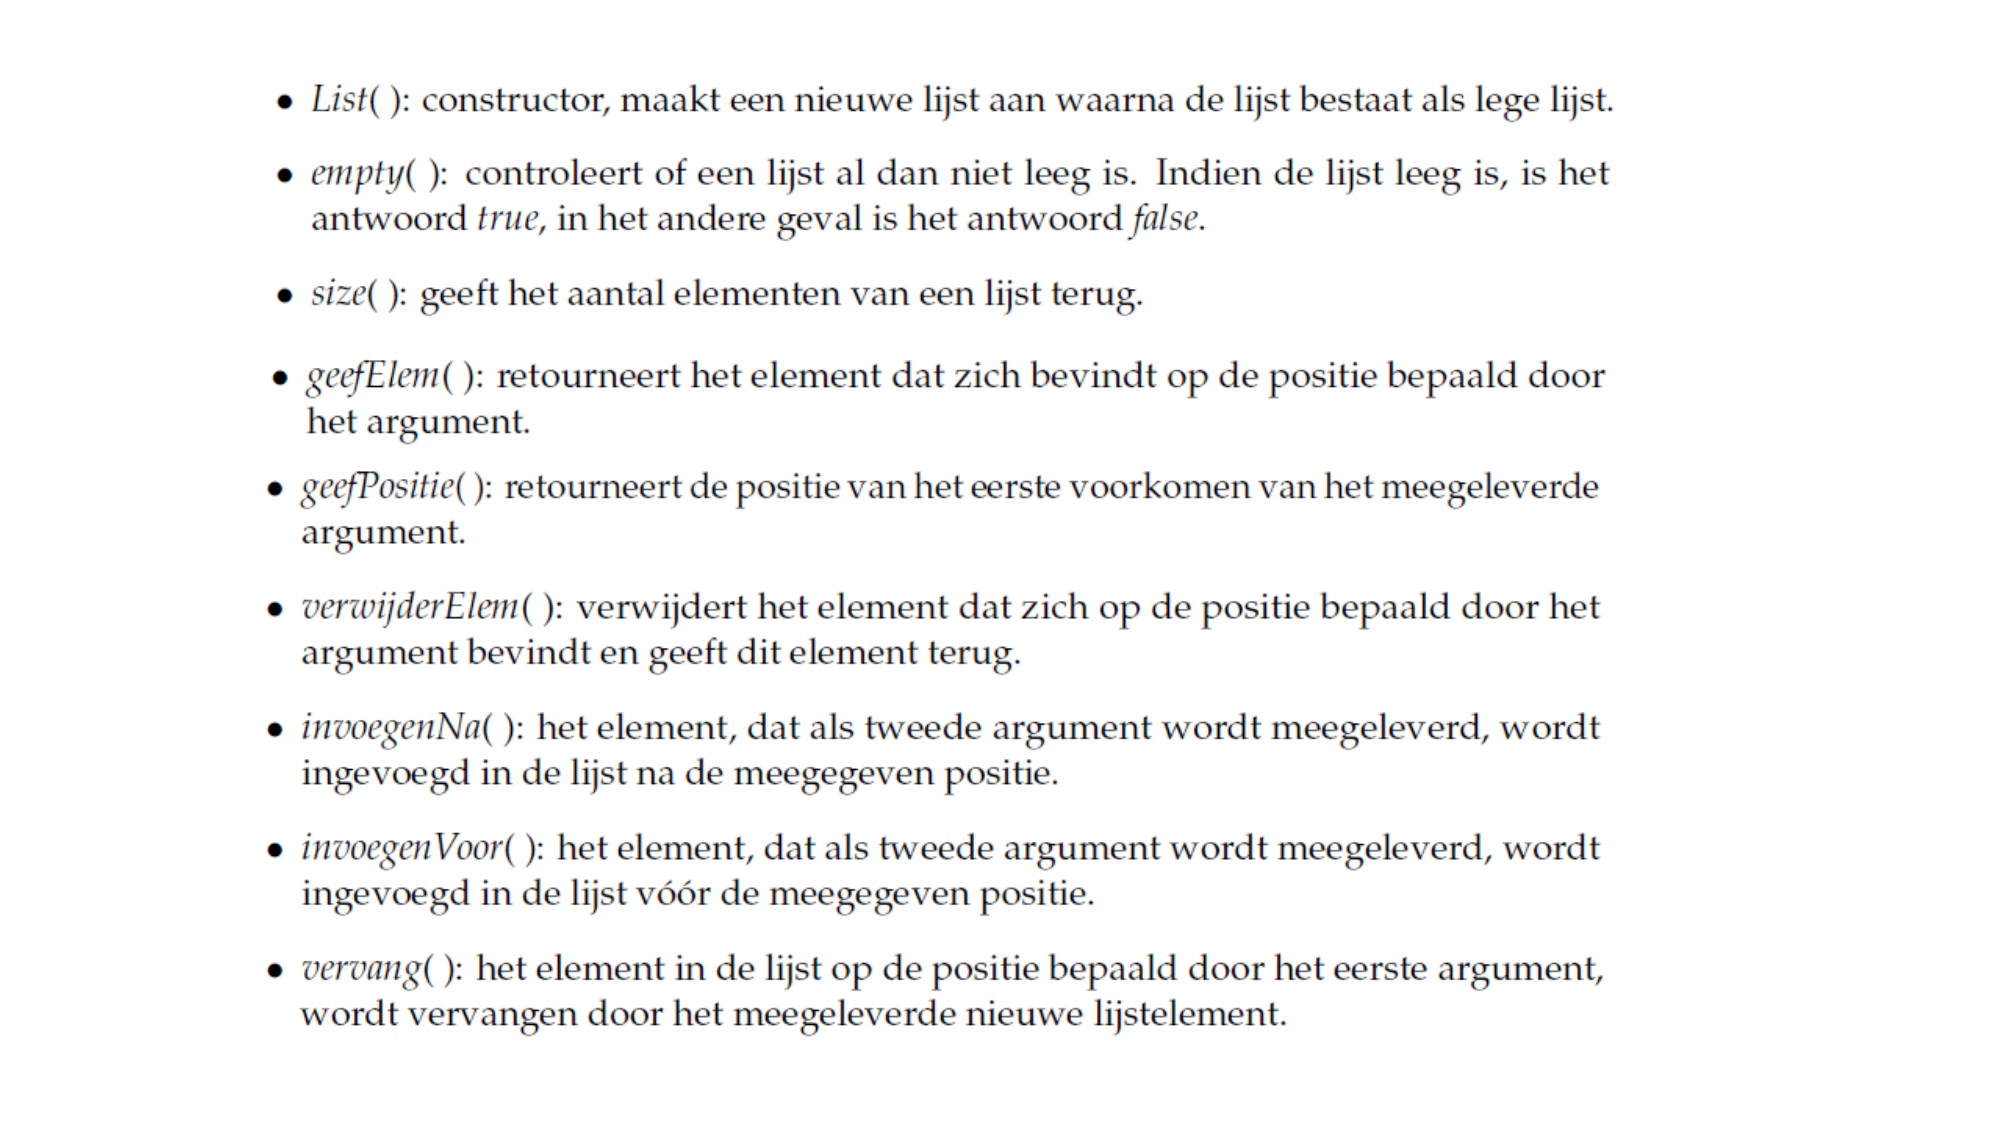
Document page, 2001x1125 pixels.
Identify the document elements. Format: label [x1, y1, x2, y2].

picture [242, 62, 1634, 1049]
